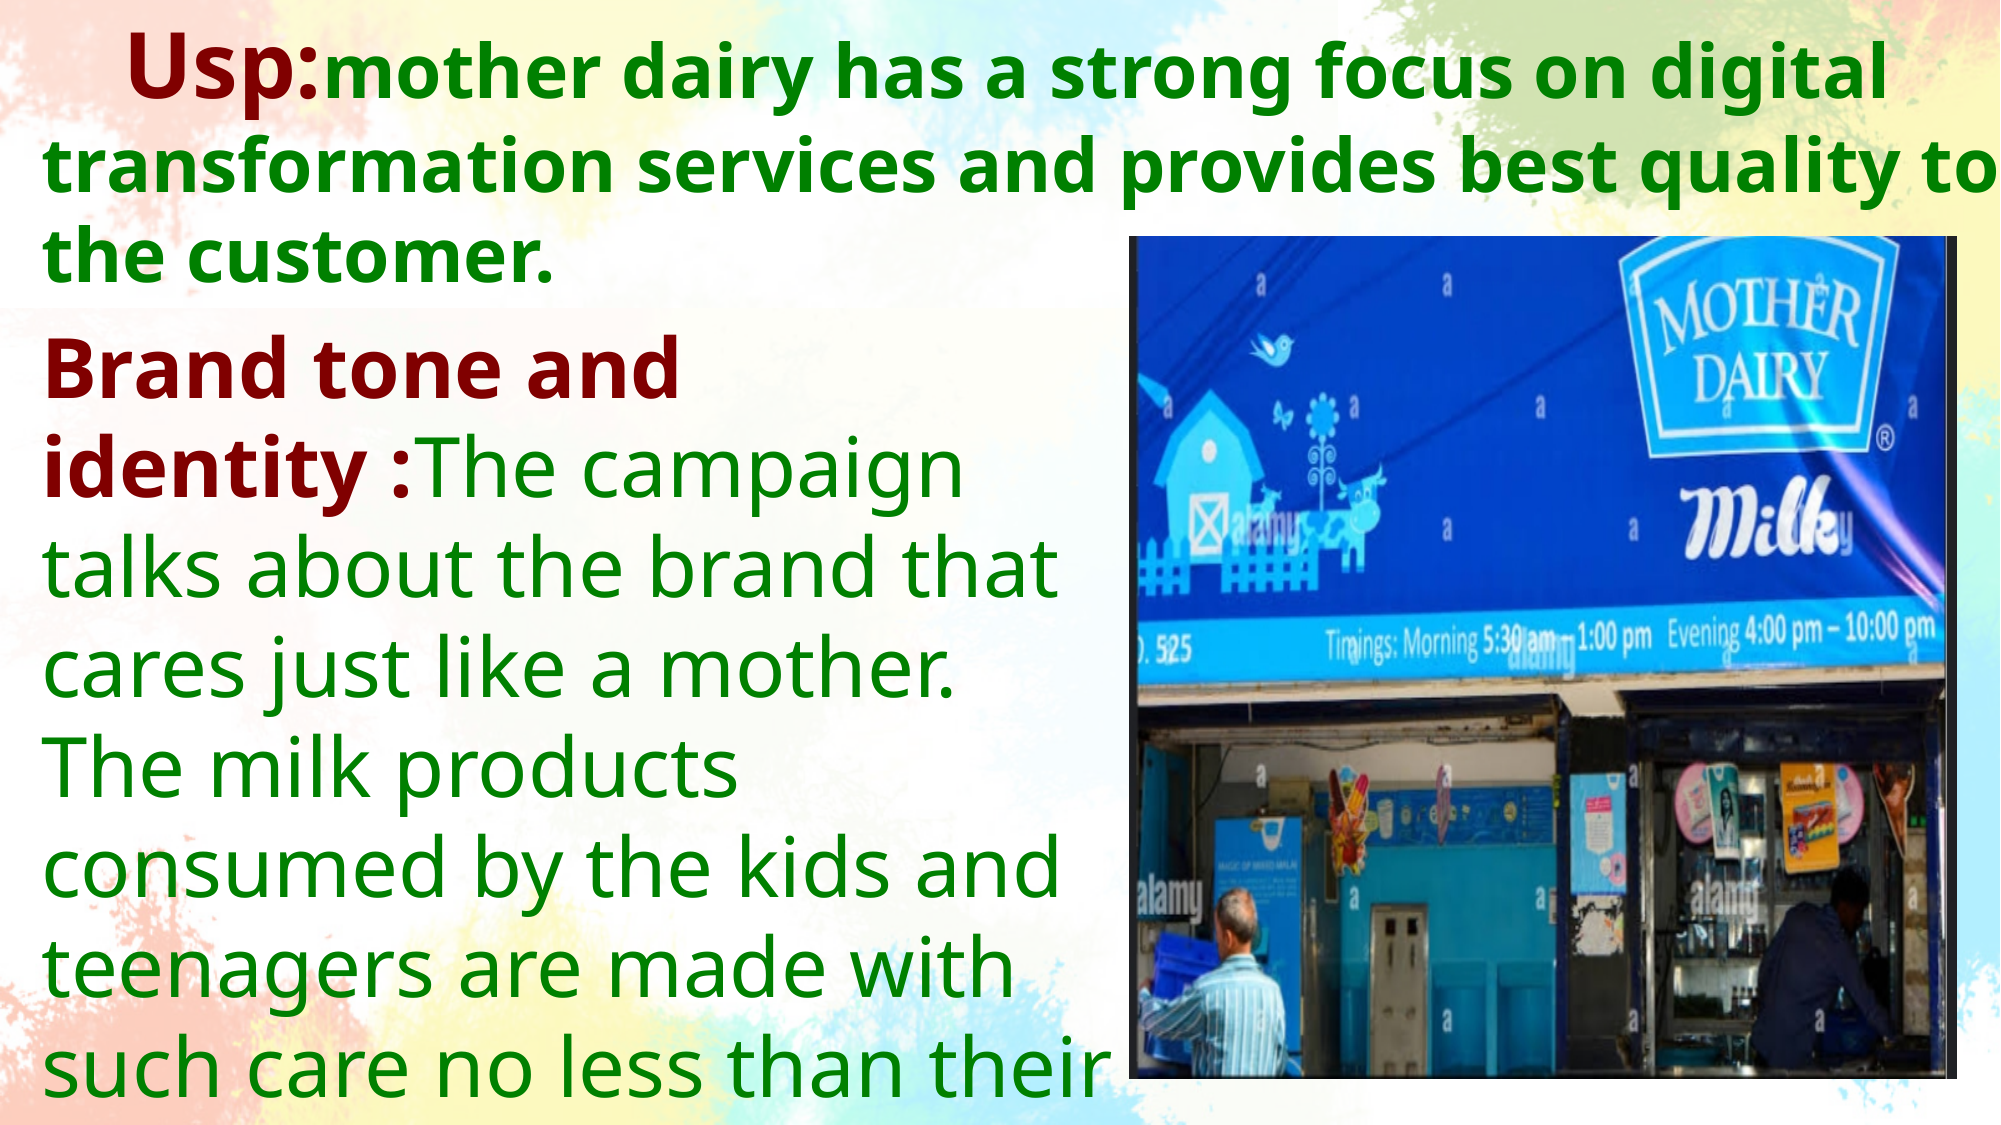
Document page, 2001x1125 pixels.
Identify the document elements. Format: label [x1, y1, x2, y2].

text_box [0, 0, 2000, 1125]
picture [1129, 236, 1957, 1079]
